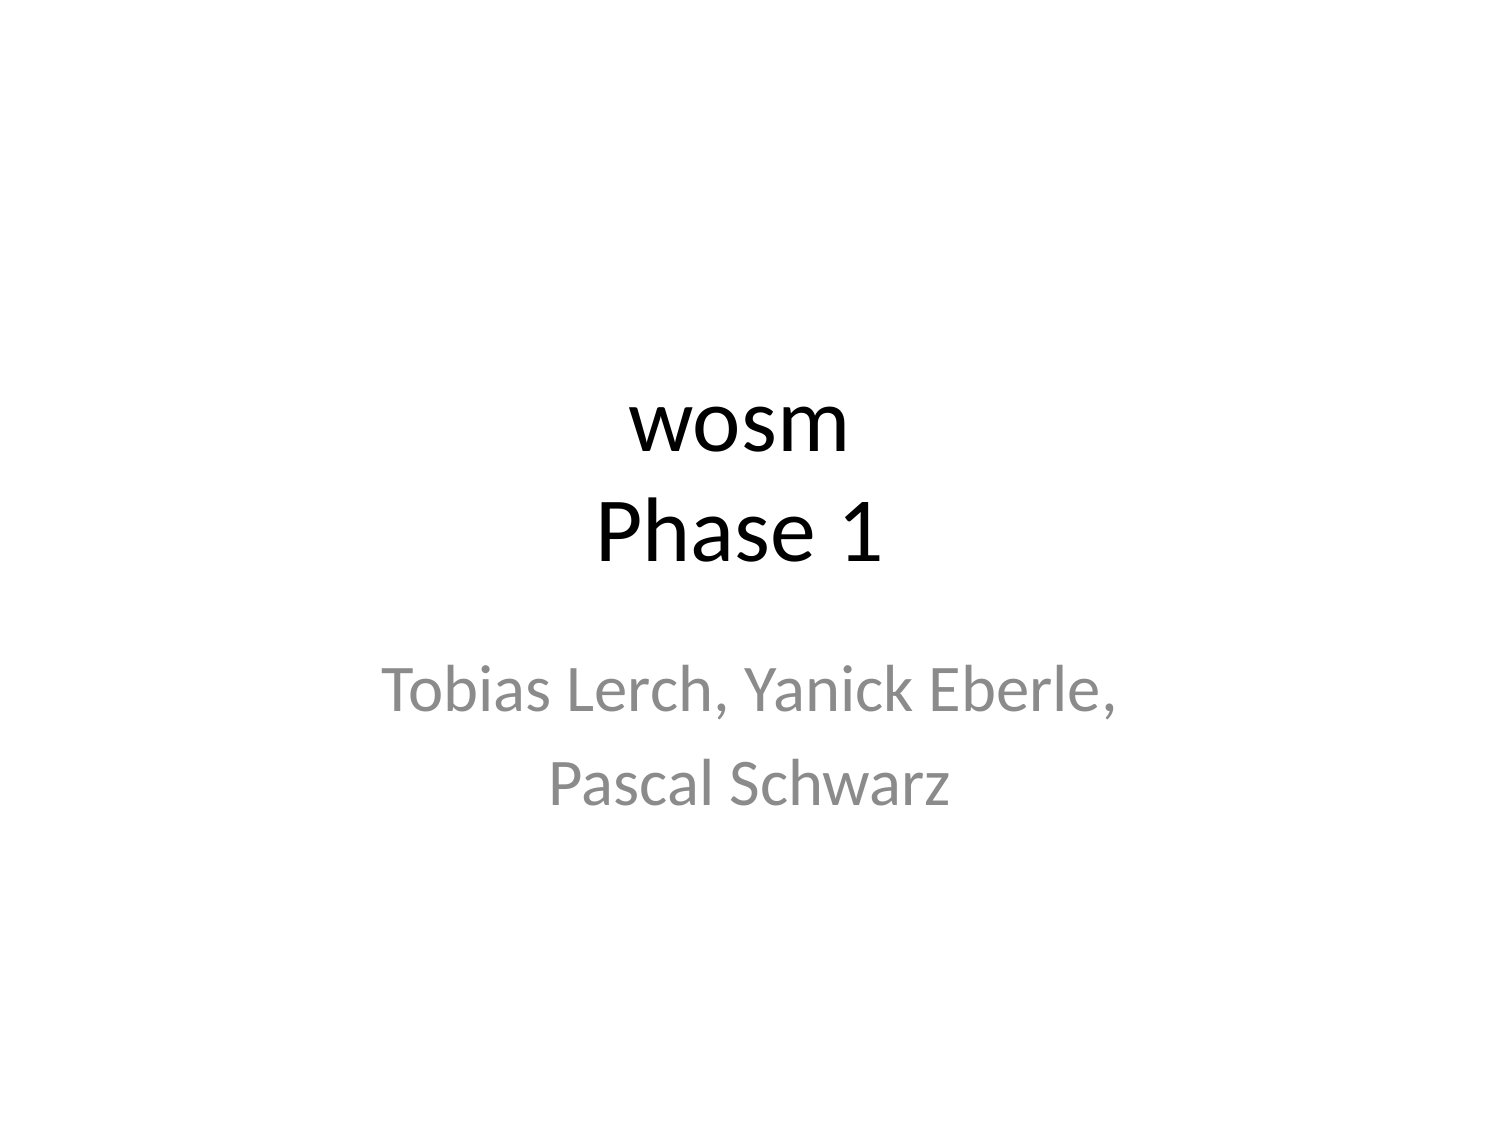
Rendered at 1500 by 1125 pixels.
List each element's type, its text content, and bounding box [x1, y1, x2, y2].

subtitle Tobias Lerch, Yanick Eberle, Pascal Schwarz [225, 637, 1275, 925]
title wosm Phase 1 [112, 349, 1388, 591]
